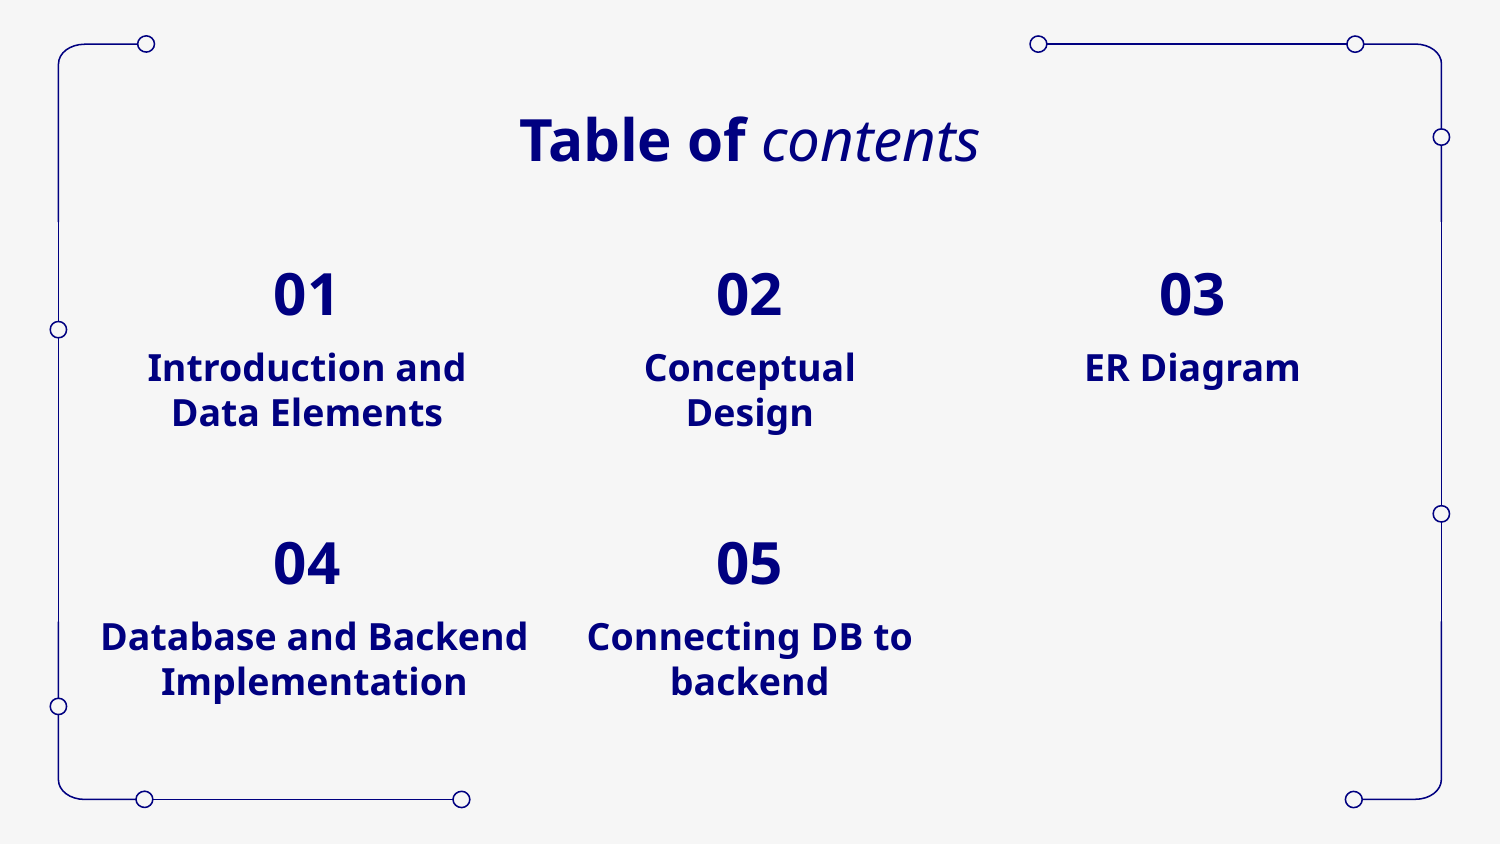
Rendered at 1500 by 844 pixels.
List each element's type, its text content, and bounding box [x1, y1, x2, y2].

title 01 [246, 255, 368, 328]
subtitle Connecting DB to backend [560, 597, 940, 688]
subtitle ER Diagram [1003, 328, 1382, 419]
title 02 [689, 255, 811, 328]
title 03 [1132, 255, 1254, 328]
title Table of contents [118, 88, 1382, 167]
subtitle Database and Backend Implementation [68, 597, 560, 688]
subtitle Conceptual Design [560, 328, 940, 419]
title 05 [689, 524, 811, 597]
subtitle Introduction and Data Elements [118, 328, 497, 419]
title 04 [246, 524, 368, 597]
